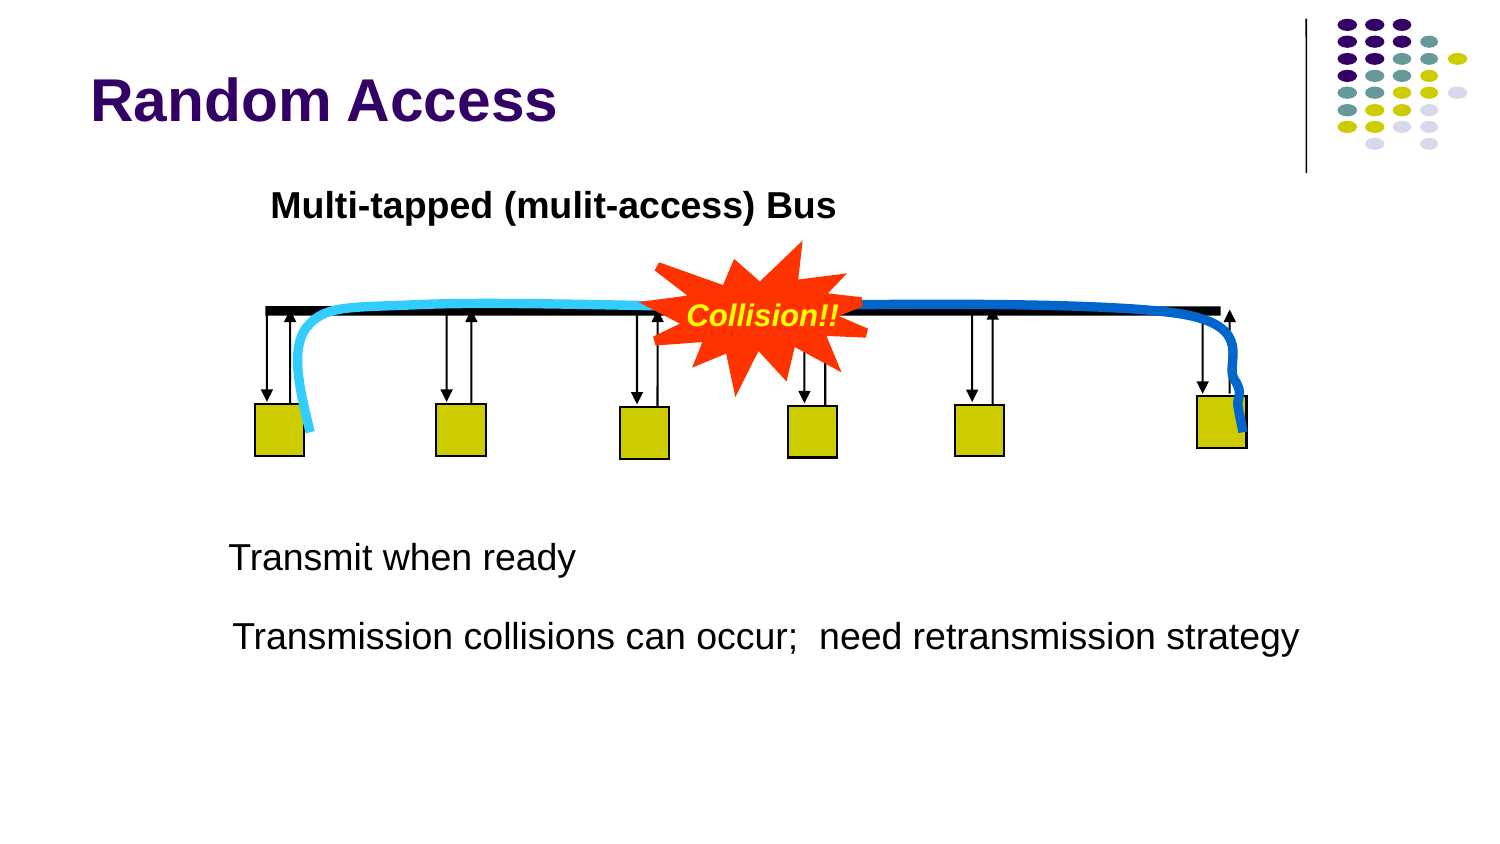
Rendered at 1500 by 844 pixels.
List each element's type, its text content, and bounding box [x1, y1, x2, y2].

text_box [871, 304, 1244, 433]
title Random Access [75, 15, 1313, 141]
text_box Transmission collisions can occur; need retransmission strategy [217, 604, 1315, 665]
text_box [442, 390, 453, 402]
text_box [799, 393, 810, 404]
text_box [955, 404, 1005, 457]
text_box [653, 252, 867, 384]
text_box [1197, 396, 1247, 448]
text_box Multi-tapped (mulit-access) Bus [238, 175, 899, 232]
text_box [1223, 309, 1236, 336]
text_box [965, 364, 979, 403]
text_box [260, 312, 274, 402]
text_box Transmit when ready [213, 525, 592, 586]
text_box [620, 407, 670, 459]
text_box [630, 335, 644, 405]
text_box [436, 404, 486, 456]
text_box [297, 303, 648, 433]
text_box [254, 404, 305, 456]
text_box [787, 406, 837, 458]
text_box [283, 309, 297, 405]
